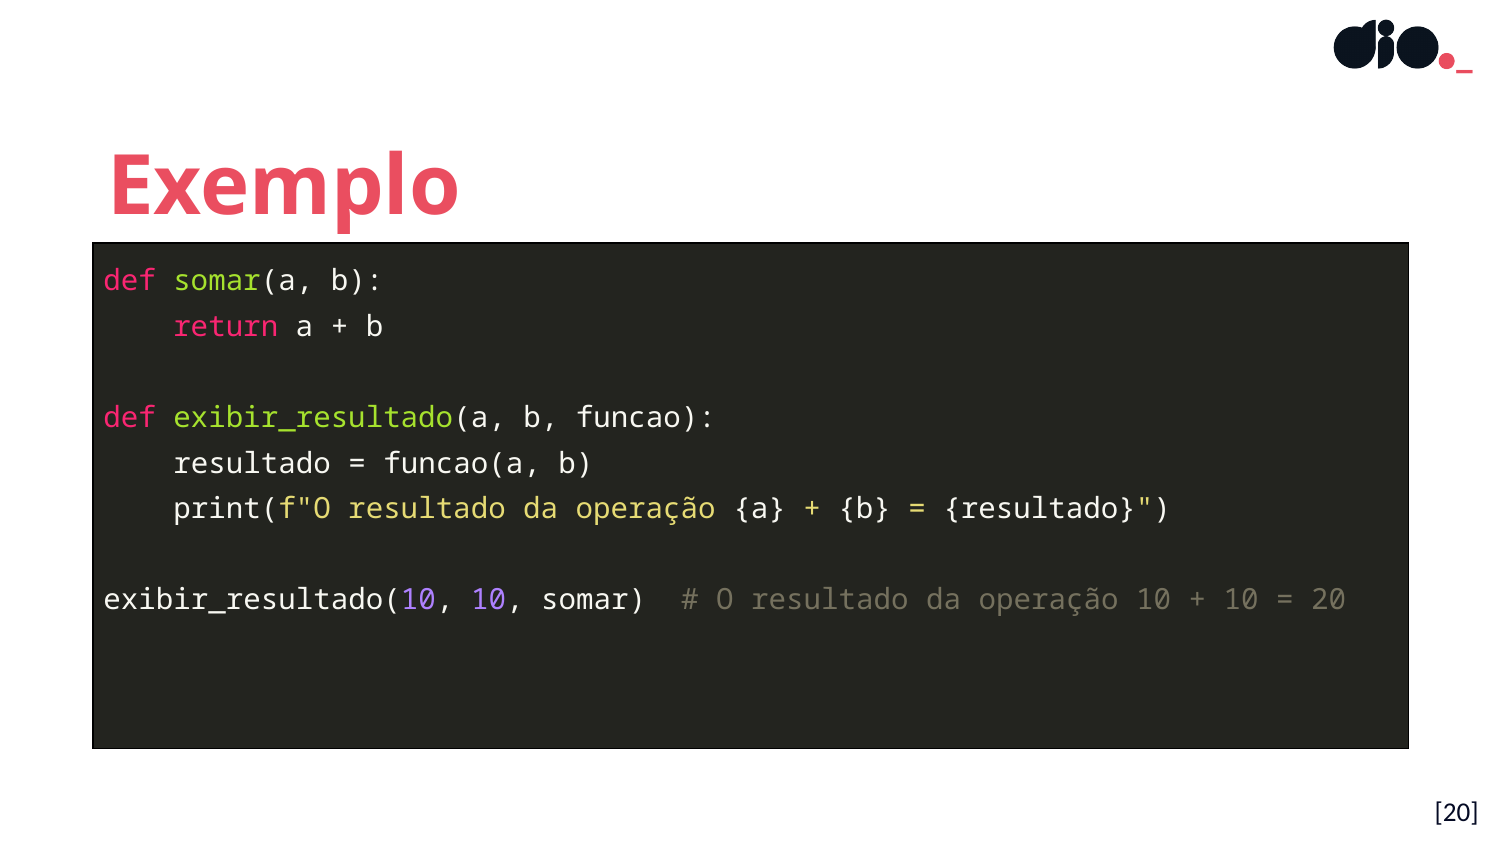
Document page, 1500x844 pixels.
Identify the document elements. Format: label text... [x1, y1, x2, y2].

text_box Exemplo [92, 104, 1408, 242]
slide_number [‹#›] [1403, 779, 1494, 844]
picture [1333, 19, 1473, 74]
table_header def somar(a, b): return a + b def exibir_resultado(a, b, funcao): resultado = funcao(a, b) print(f"O resultado da operação {a} + {b} = {resultado}") exibir_resultado(10, 10, somar) # O resultado da operação 10 + 10 = 20 [94, 244, 1408, 748]
